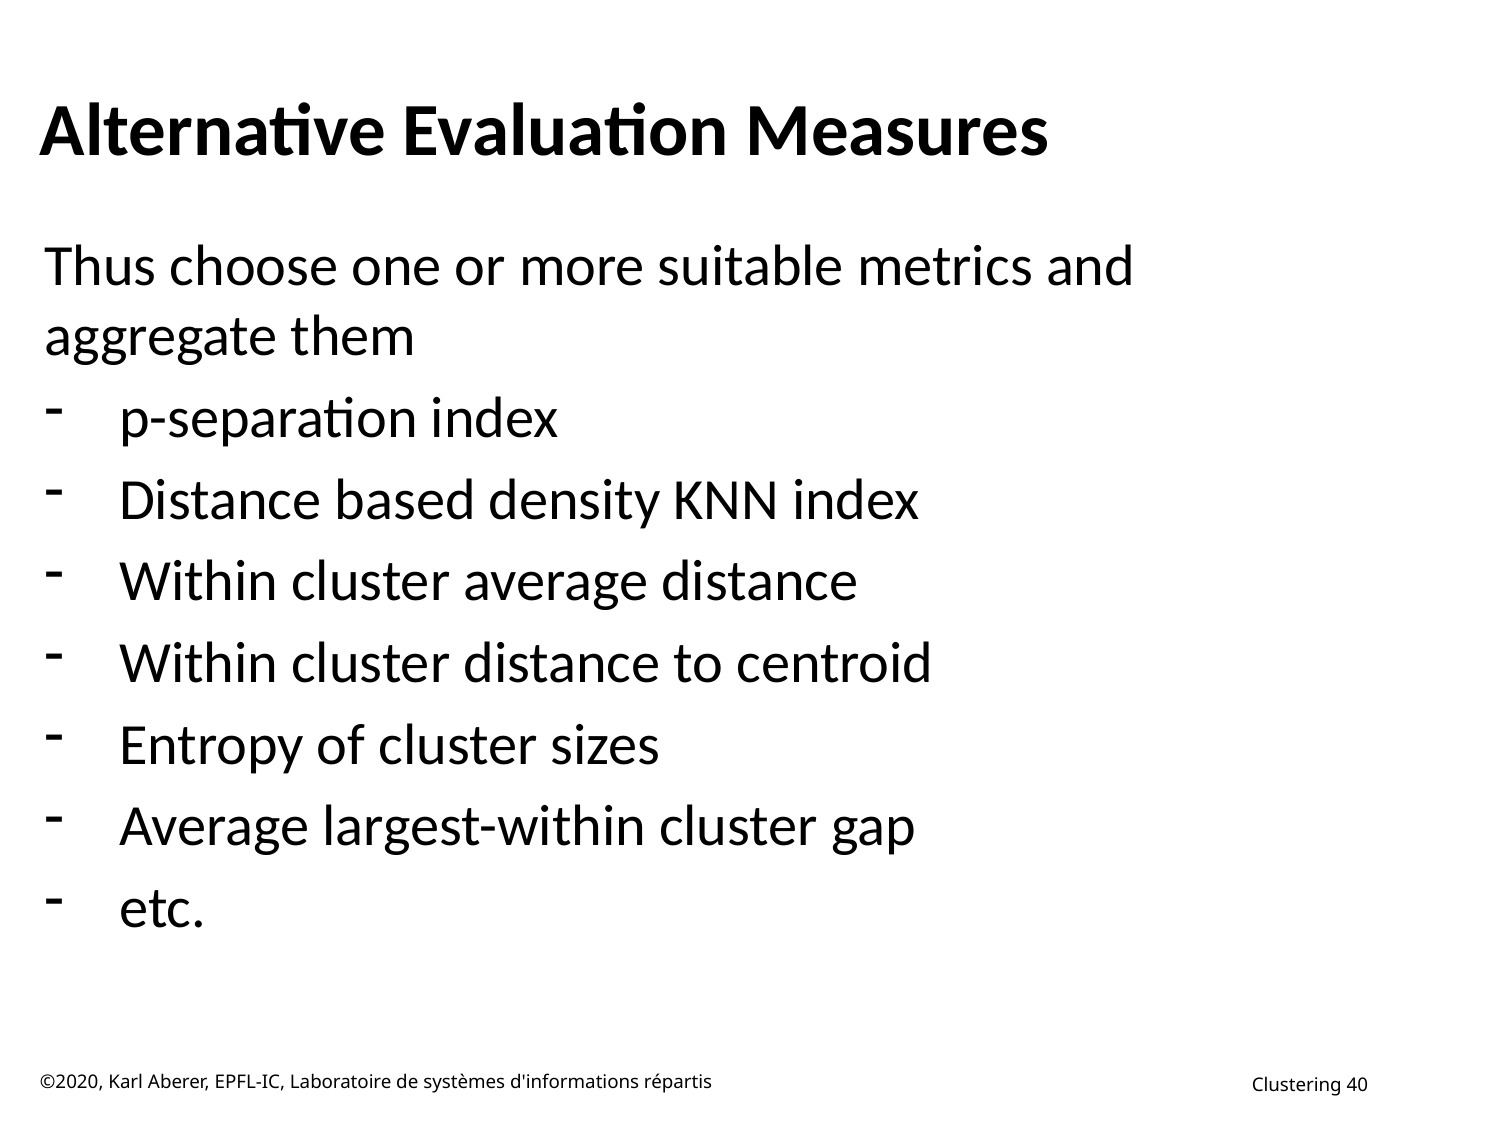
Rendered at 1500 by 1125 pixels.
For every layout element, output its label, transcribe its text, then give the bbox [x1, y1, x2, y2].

title Alternative Evaluation Measures [24, 49, 1388, 201]
footer ©2020, Karl Aberer, EPFL-IC, Laboratoire de systèmes d'informations répartis [24, 1062, 988, 1101]
list Thus choose one or more suitable metrics and aggregate them p-separation index Distance based density KNN index Within cluster average distance Within cluster distance to centroid Entropy of cluster sizes Average largest-within cluster gap etc. [29, 219, 1393, 1046]
